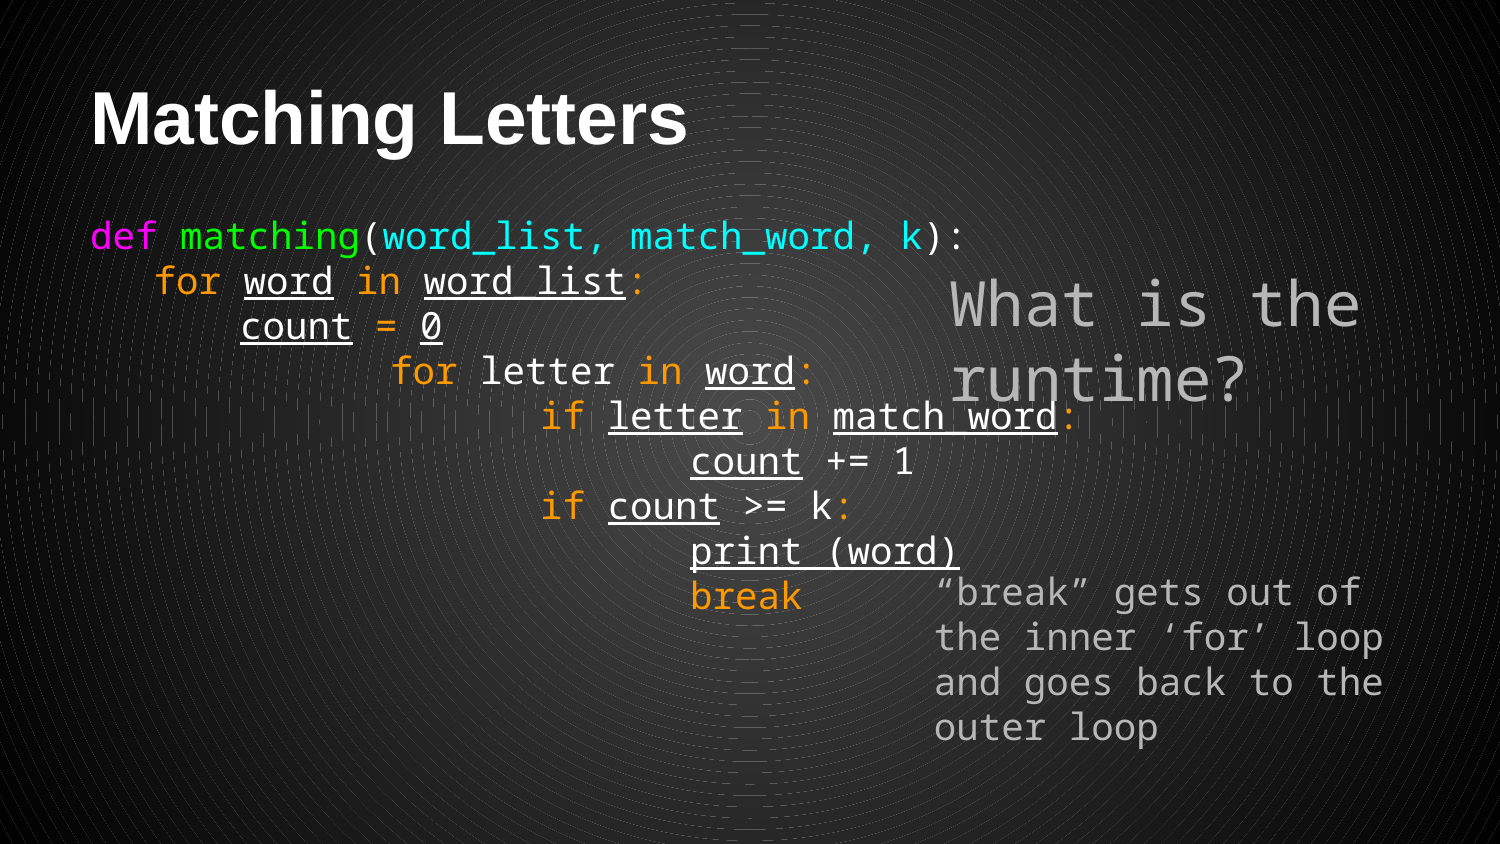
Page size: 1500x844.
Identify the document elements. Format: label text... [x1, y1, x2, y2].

text_box “break” gets out of the inner ‘for’ loop and goes back to the outer loop [918, 552, 1415, 808]
list def matching(word_list, match_word, k): for word in word_list: count = 0 for letter in word: if letter in match_word: count += 1 if count >= k: print (word) break [75, 196, 1425, 808]
text_box What is the runtime? [934, 249, 1400, 595]
title Matching Letters [75, 33, 1425, 175]
